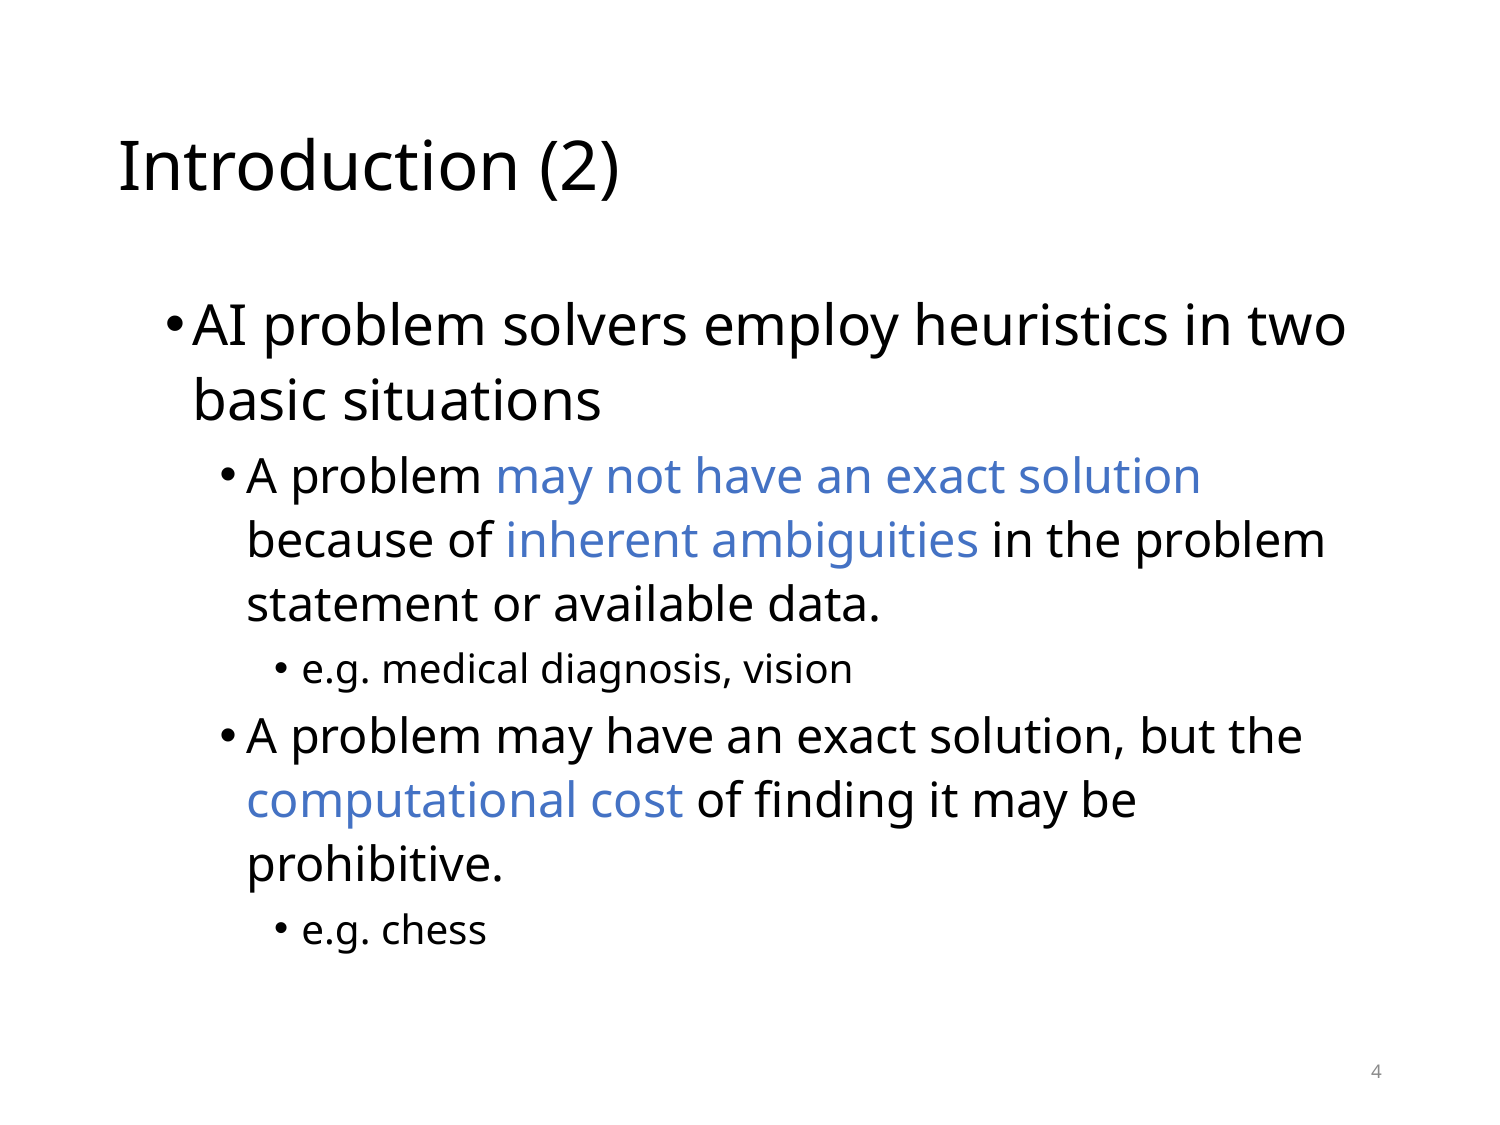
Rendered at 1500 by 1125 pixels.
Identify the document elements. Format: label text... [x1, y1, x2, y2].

title Introduction (2) [103, 59, 1397, 278]
list AI problem solvers employ heuristics in two basic situations A problem may not have an exact solution because of inherent ambiguities in the problem statement or available data. e.g. medical diagnosis, vision A problem may have an exact solution, but the computational cost of finding it may be prohibitive. e.g. chess [150, 275, 1388, 963]
slide_number 4 [1059, 1042, 1397, 1103]
